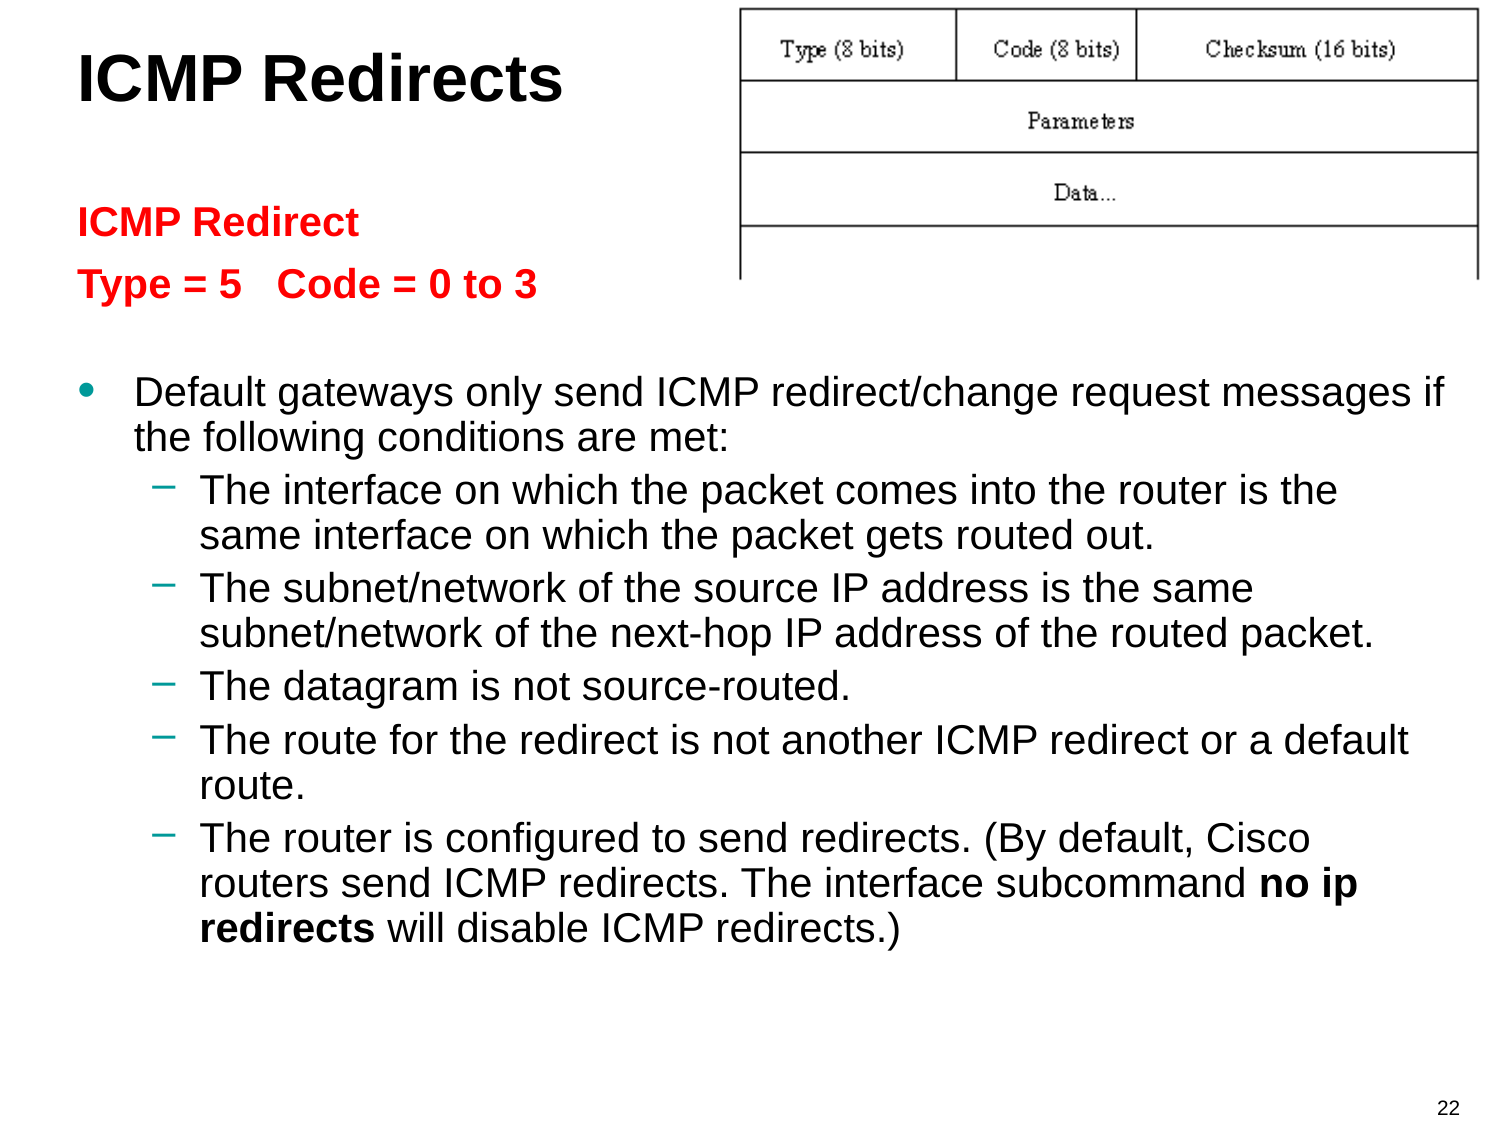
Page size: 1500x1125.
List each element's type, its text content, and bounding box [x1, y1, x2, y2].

text_box Type = 5 Code = 0 to 3 [62, 253, 600, 315]
slide_number 22 [1325, 1087, 1475, 1125]
title ICMP Redirects [62, 24, 723, 125]
picture [723, 0, 1500, 299]
list Default gateways only send ICMP redirect/change request messages if the following conditions are met: The interface on which the packet comes into the router is the same interface on which the packet gets routed out. The subnet/network of the source IP address is the same subnet/network of the next-hop IP address of the routed packet. The datagram is not source-routed. The route for the redirect is not another ICMP redirect or a default route. The router is configured to send redirects. (By default, Cisco routers send ICMP redirects. The interface subcommand no ip redirects will disable ICMP redirects.) [62, 362, 1463, 950]
text_box ICMP Redirect [62, 187, 713, 253]
